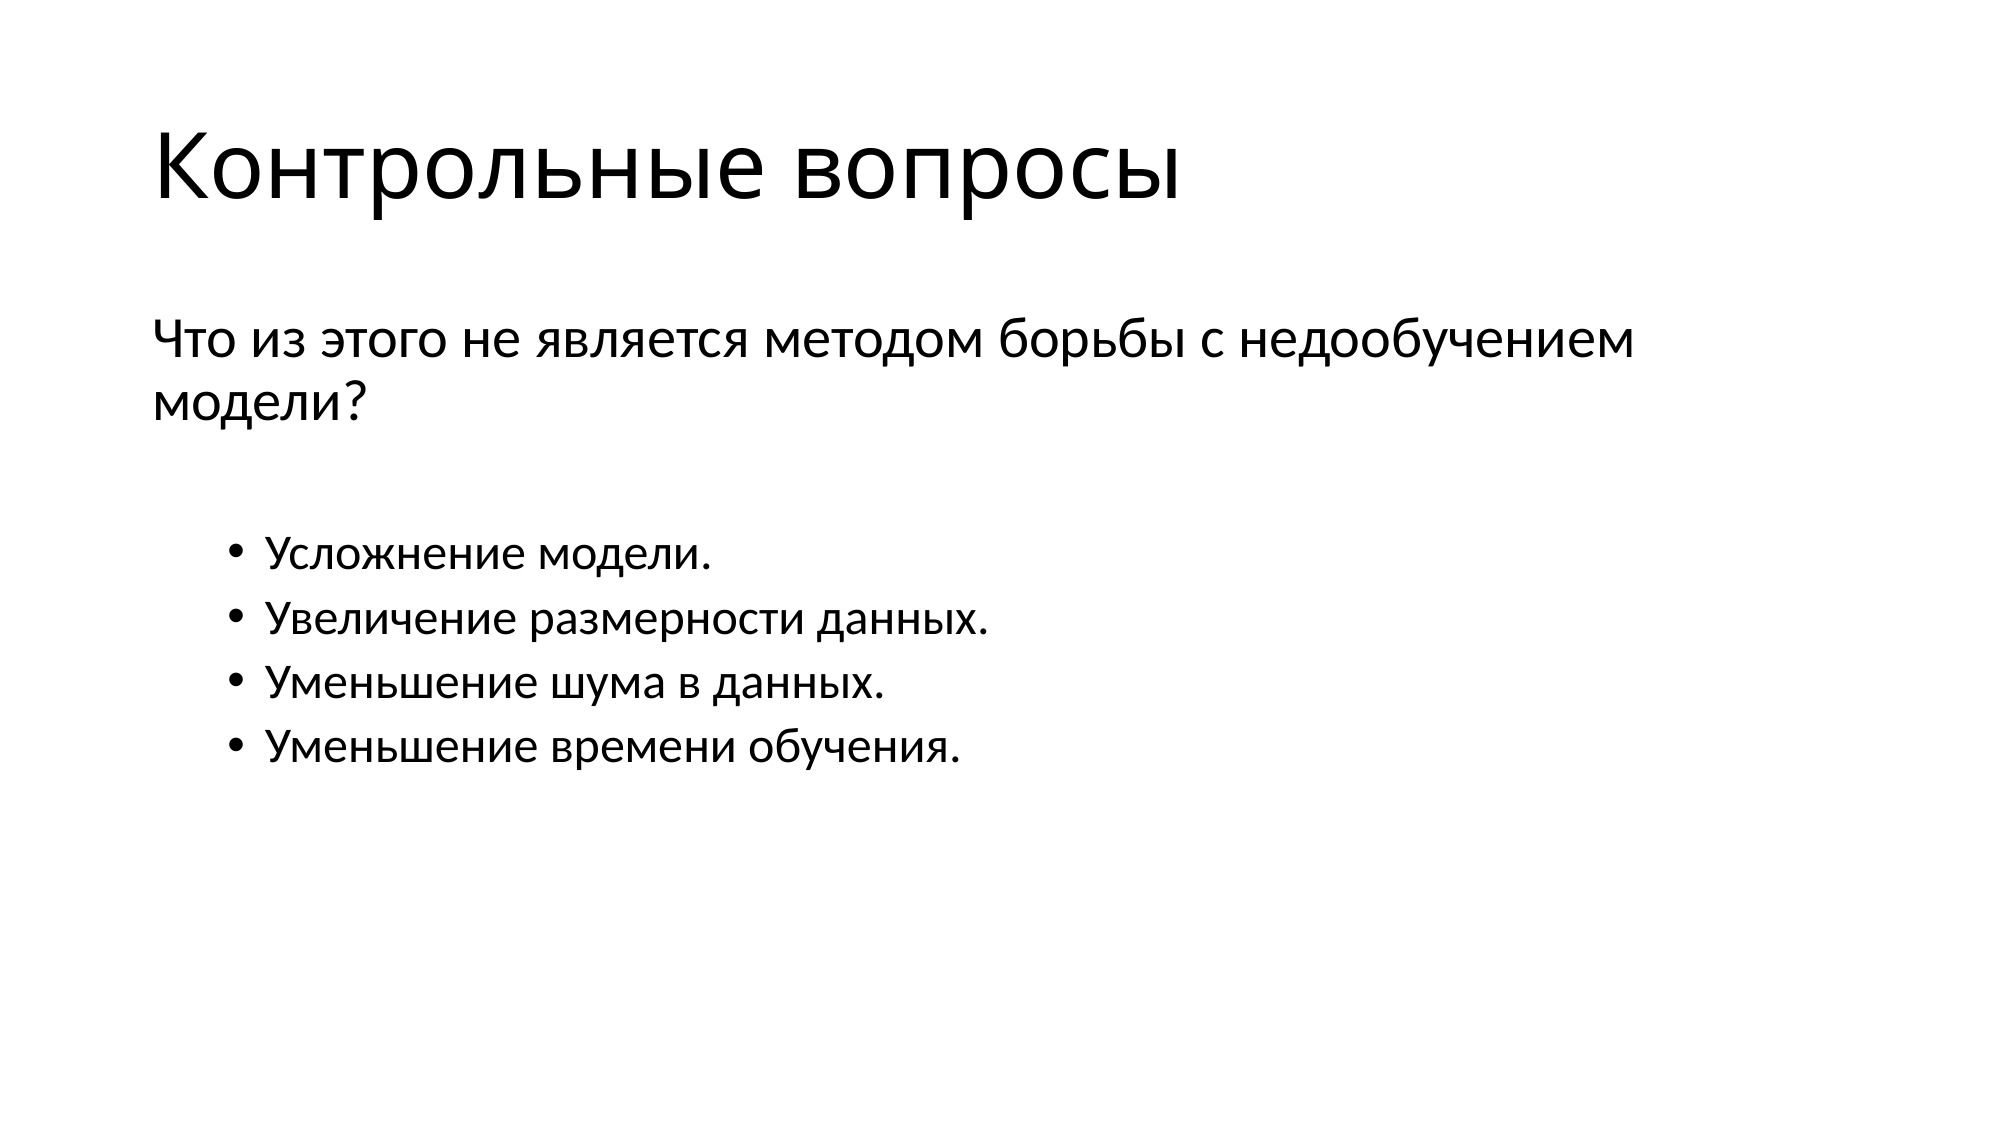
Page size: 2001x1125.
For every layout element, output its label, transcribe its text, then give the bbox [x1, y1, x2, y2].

title Контрольные вопросы [137, 59, 1863, 278]
list Что из этого не является методом борьбы с недообучением модели? Усложнение модели. Увеличение размерности данных. Уменьшение шума в данных. Уменьшение времени обучения. [137, 299, 1863, 1014]
